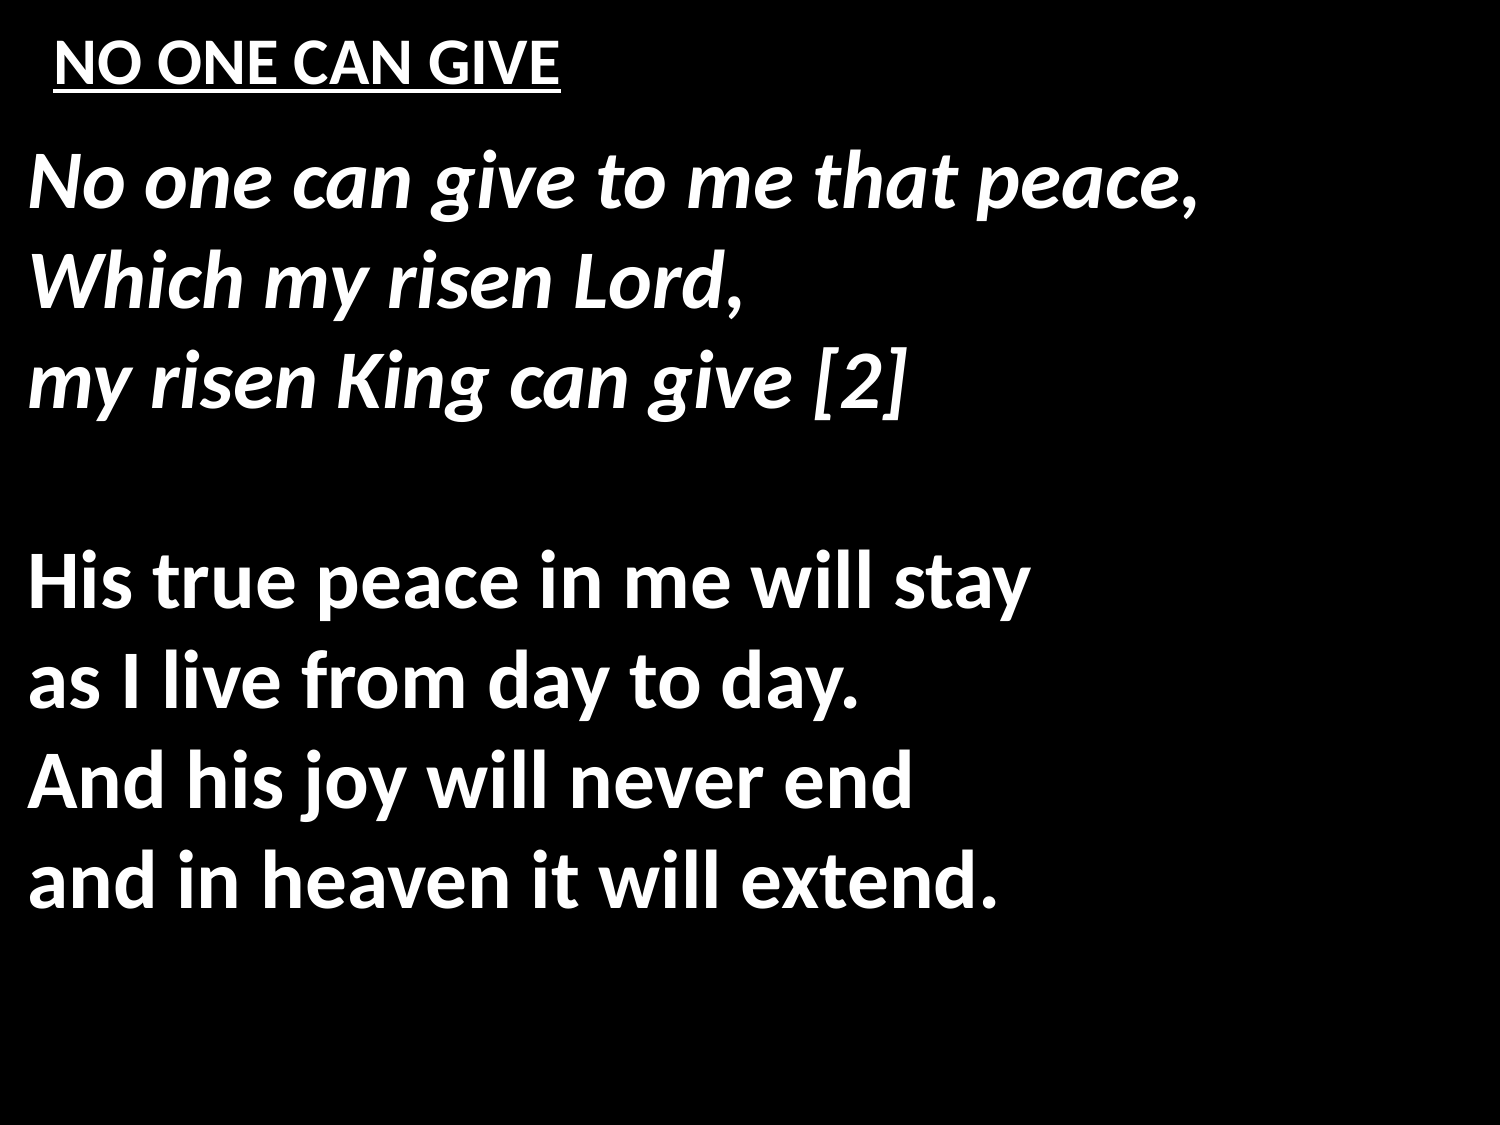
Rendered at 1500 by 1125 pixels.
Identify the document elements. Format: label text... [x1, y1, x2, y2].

title NO ONE CAN GIVE [10, 0, 1490, 117]
list No one can give to me that peace, Which my risen Lord, my risen King can give [2] His true peace in me will stay as I live from day to day. And his joy will never end and in heaven it will extend. [8, 125, 1489, 1116]
